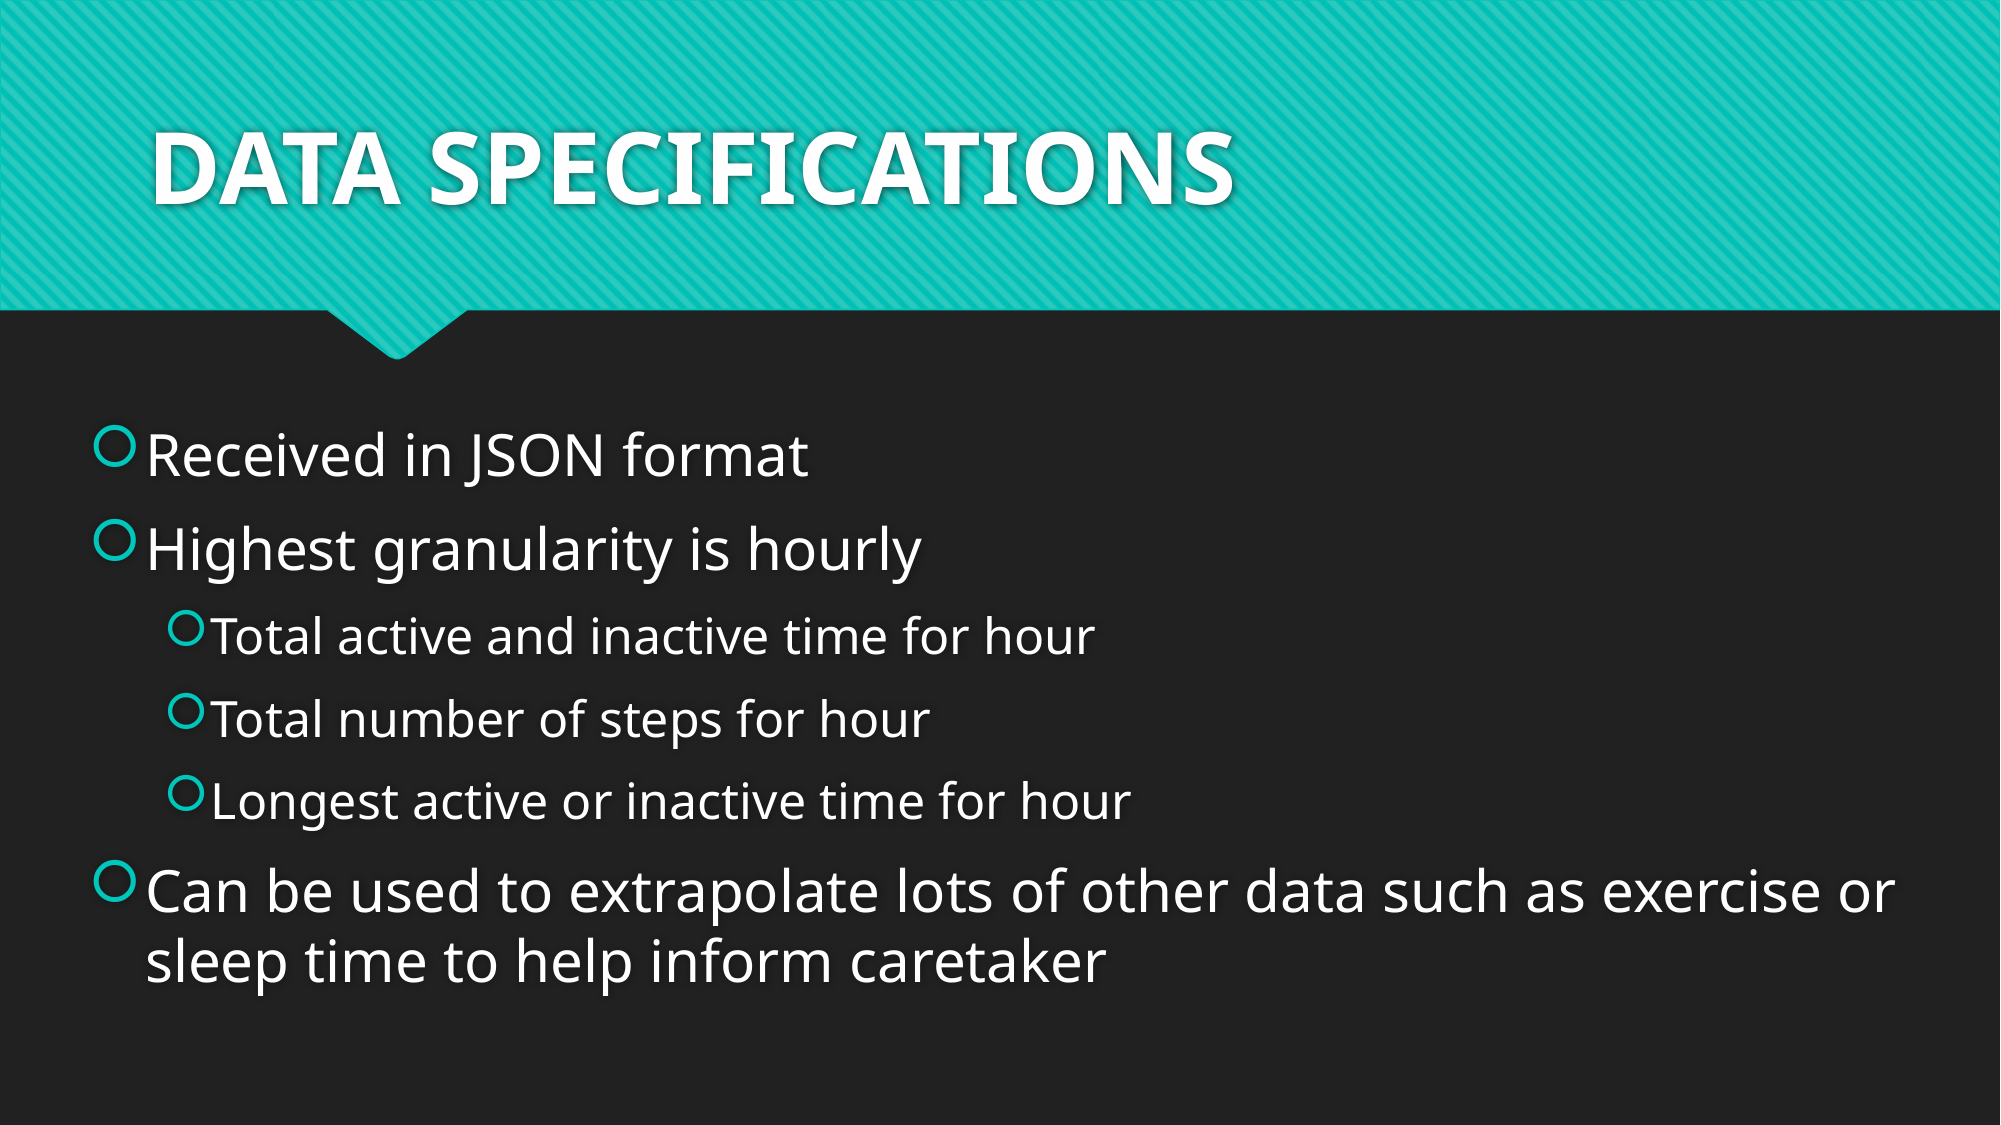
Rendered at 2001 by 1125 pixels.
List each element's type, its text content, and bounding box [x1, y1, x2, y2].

title DATA SPECIFICATIONS [132, 73, 1868, 233]
list Received in JSON format Highest granularity is hourly Total active and inactive time for hour Total number of steps for hour Longest active or inactive time for hour Can be used to extrapolate lots of other data such as exercise or sleep time to help inform caretaker [73, 410, 1916, 1008]
